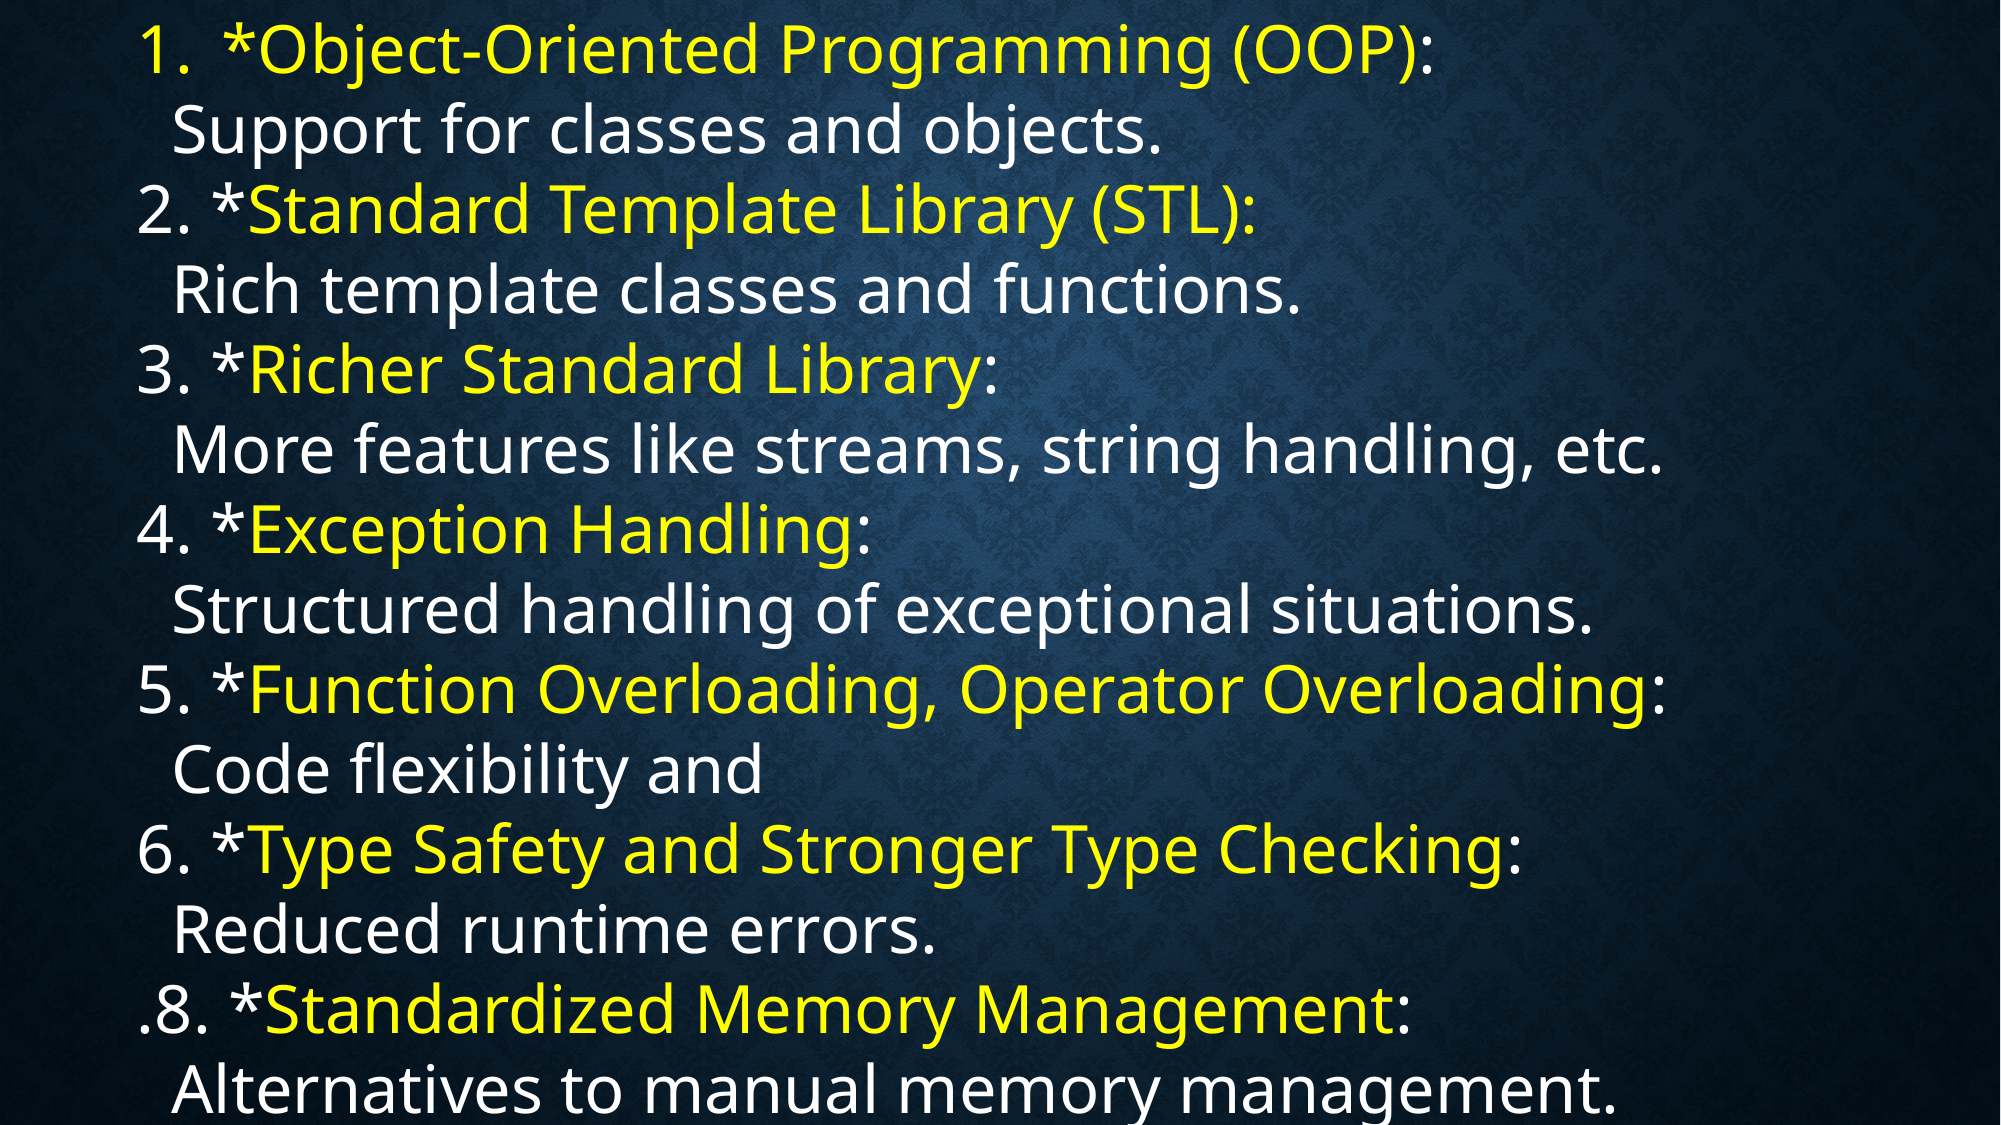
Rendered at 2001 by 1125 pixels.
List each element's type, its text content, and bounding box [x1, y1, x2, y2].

text_box *Object-Oriented Programming (OOP): Support for classes and objects. 2. *Standard Template Library (STL): Rich template classes and functions. 3. *Richer Standard Library: More features like streams, string handling, etc. 4. *Exception Handling: Structured handling of exceptional situations. 5. *Function Overloading, Operator Overloading: Code flexibility and 6. *Type Safety and Stronger Type Checking: Reduced runtime errors. .8. *Standardized Memory Management: Alternatives to manual memory management. [122, 0, 1770, 1125]
